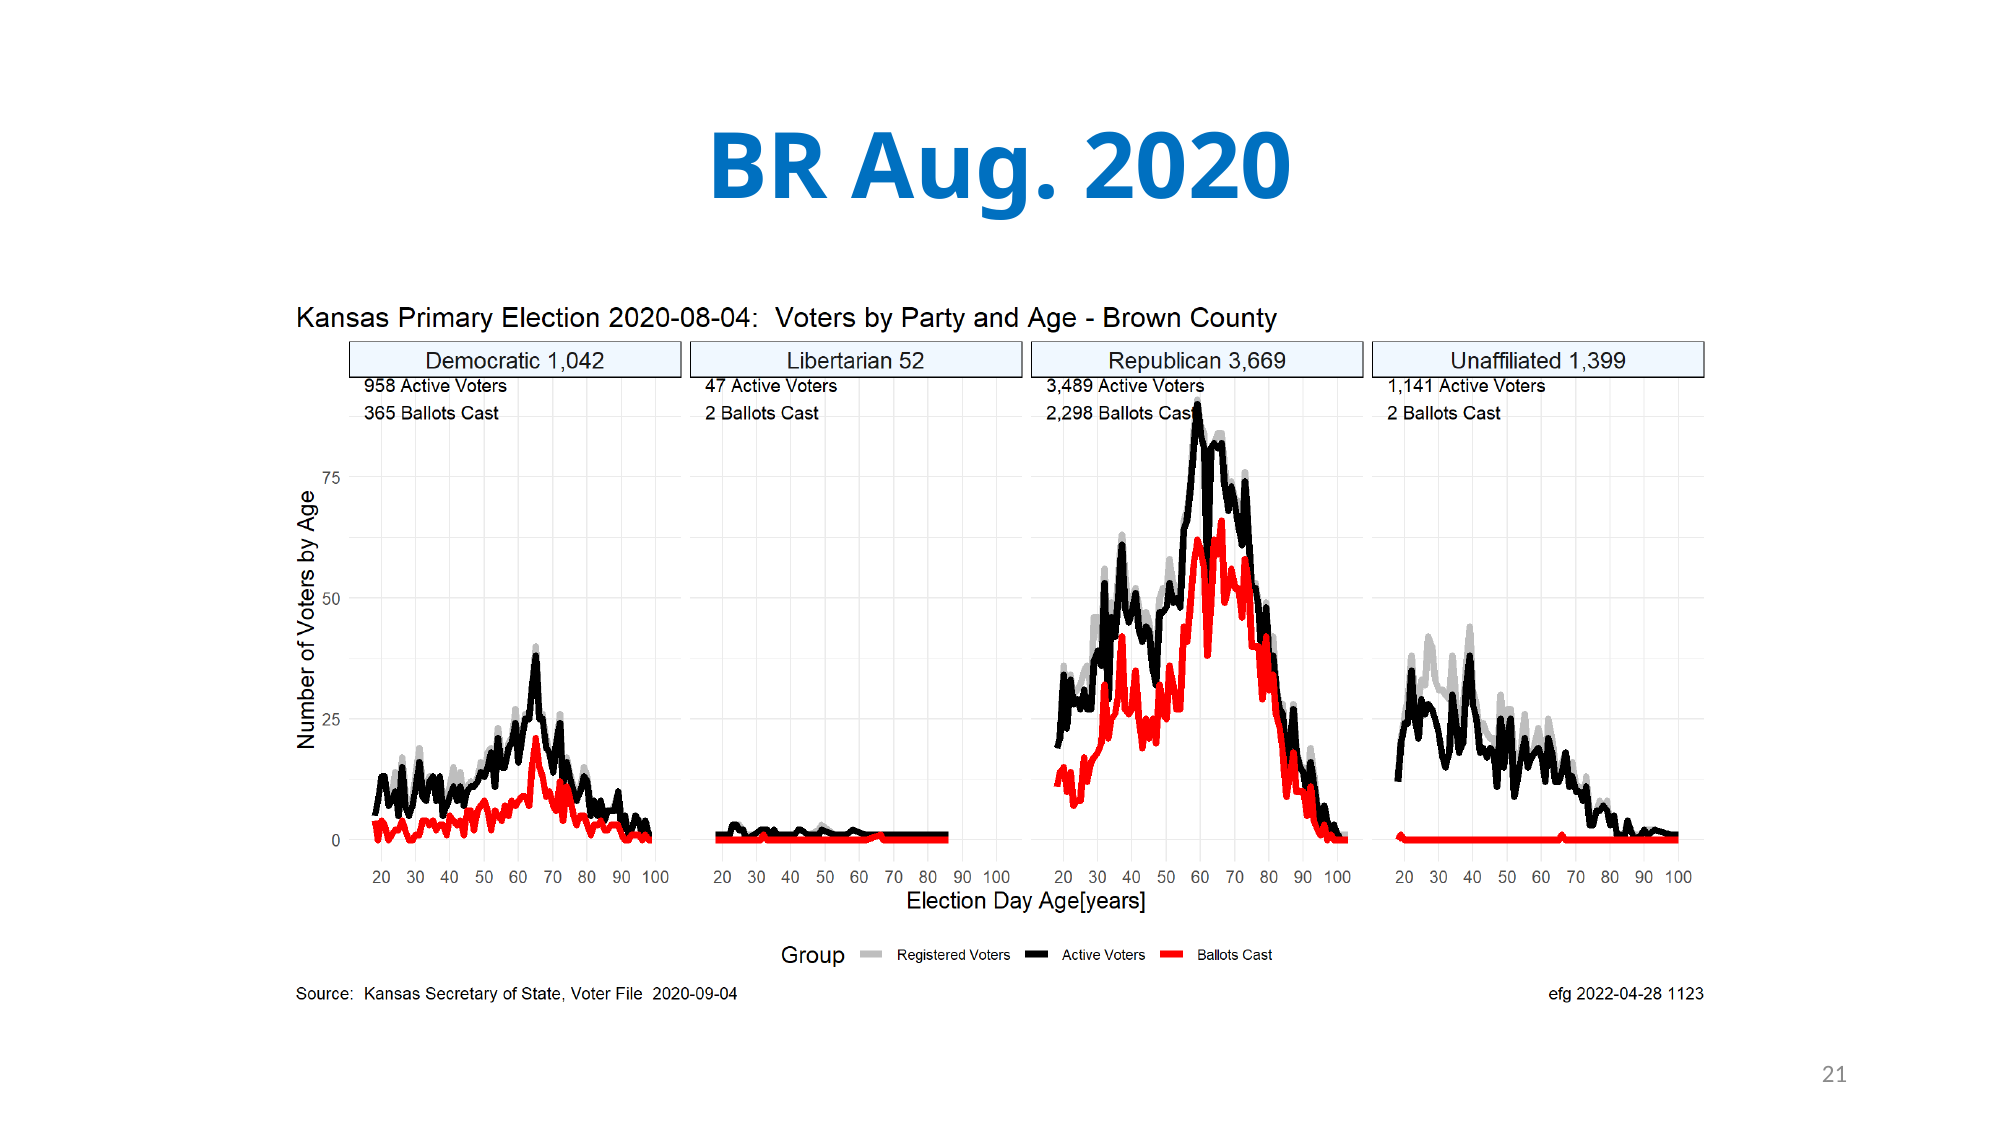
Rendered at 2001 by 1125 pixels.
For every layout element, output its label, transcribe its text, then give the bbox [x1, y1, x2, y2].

picture [287, 297, 1713, 1011]
slide_number ‹#› [1412, 1042, 1863, 1103]
title BR Aug. 2020 [137, 59, 1863, 278]
